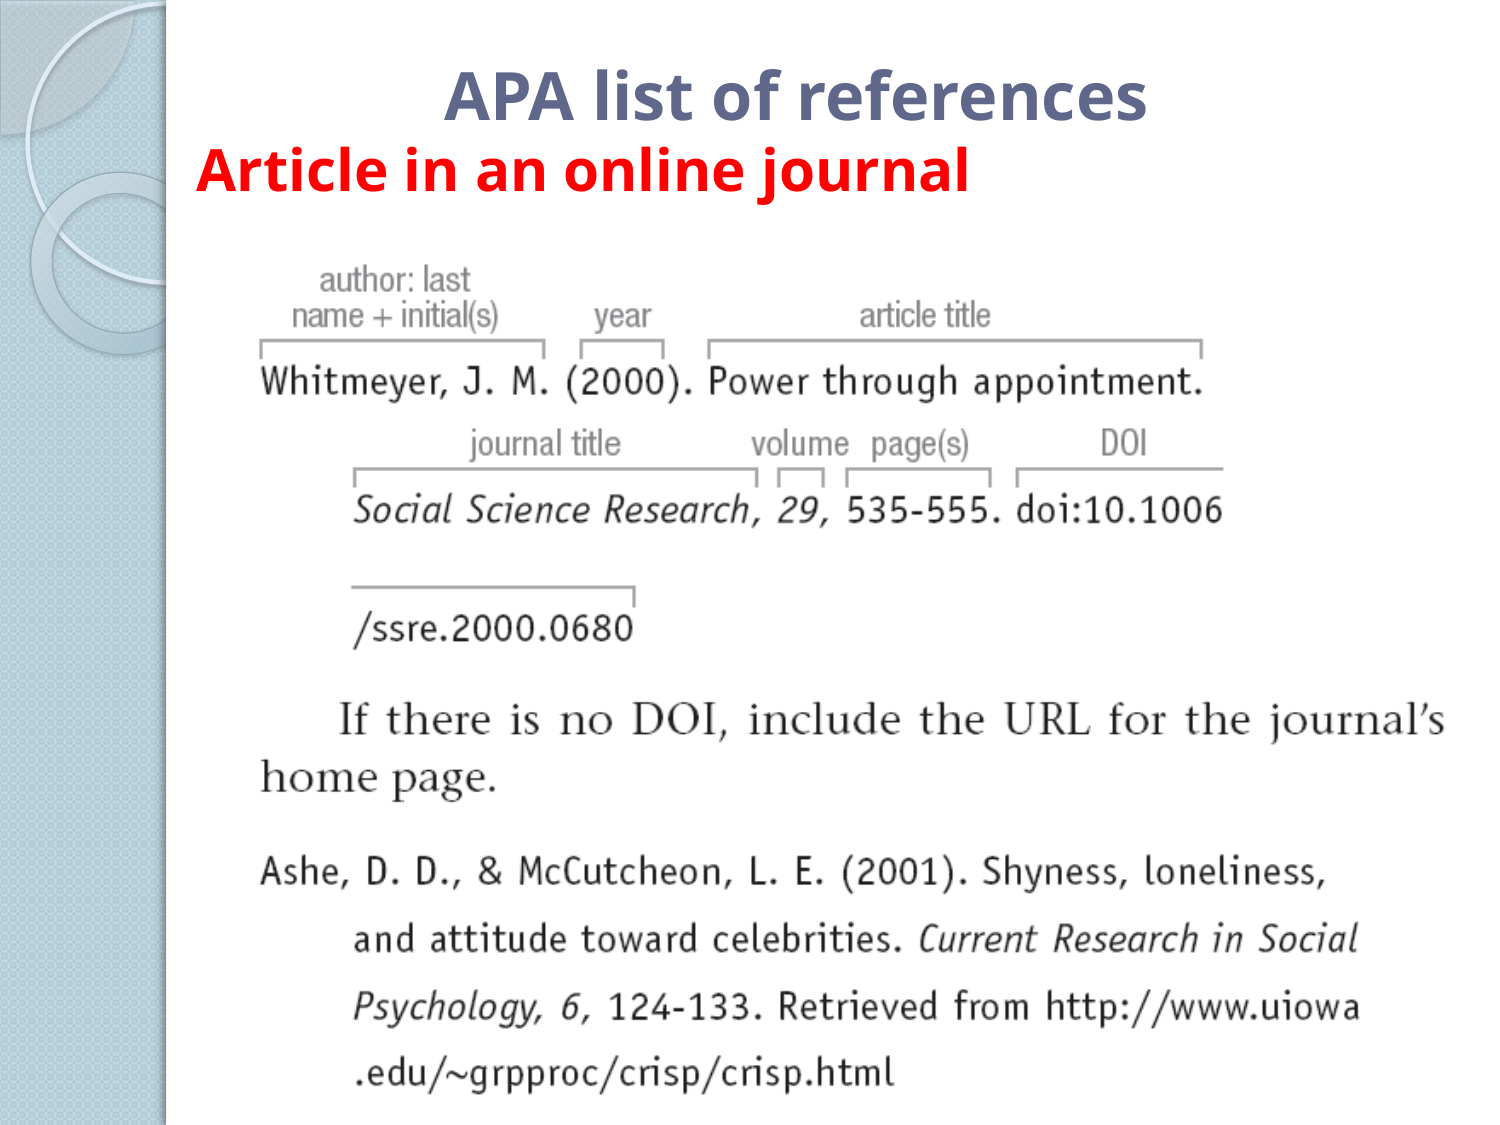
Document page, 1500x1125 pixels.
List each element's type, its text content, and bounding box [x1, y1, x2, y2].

picture [182, 253, 1467, 1123]
title APA list of references [181, 0, 1412, 125]
text_box Article in an online journal [181, 125, 1466, 211]
